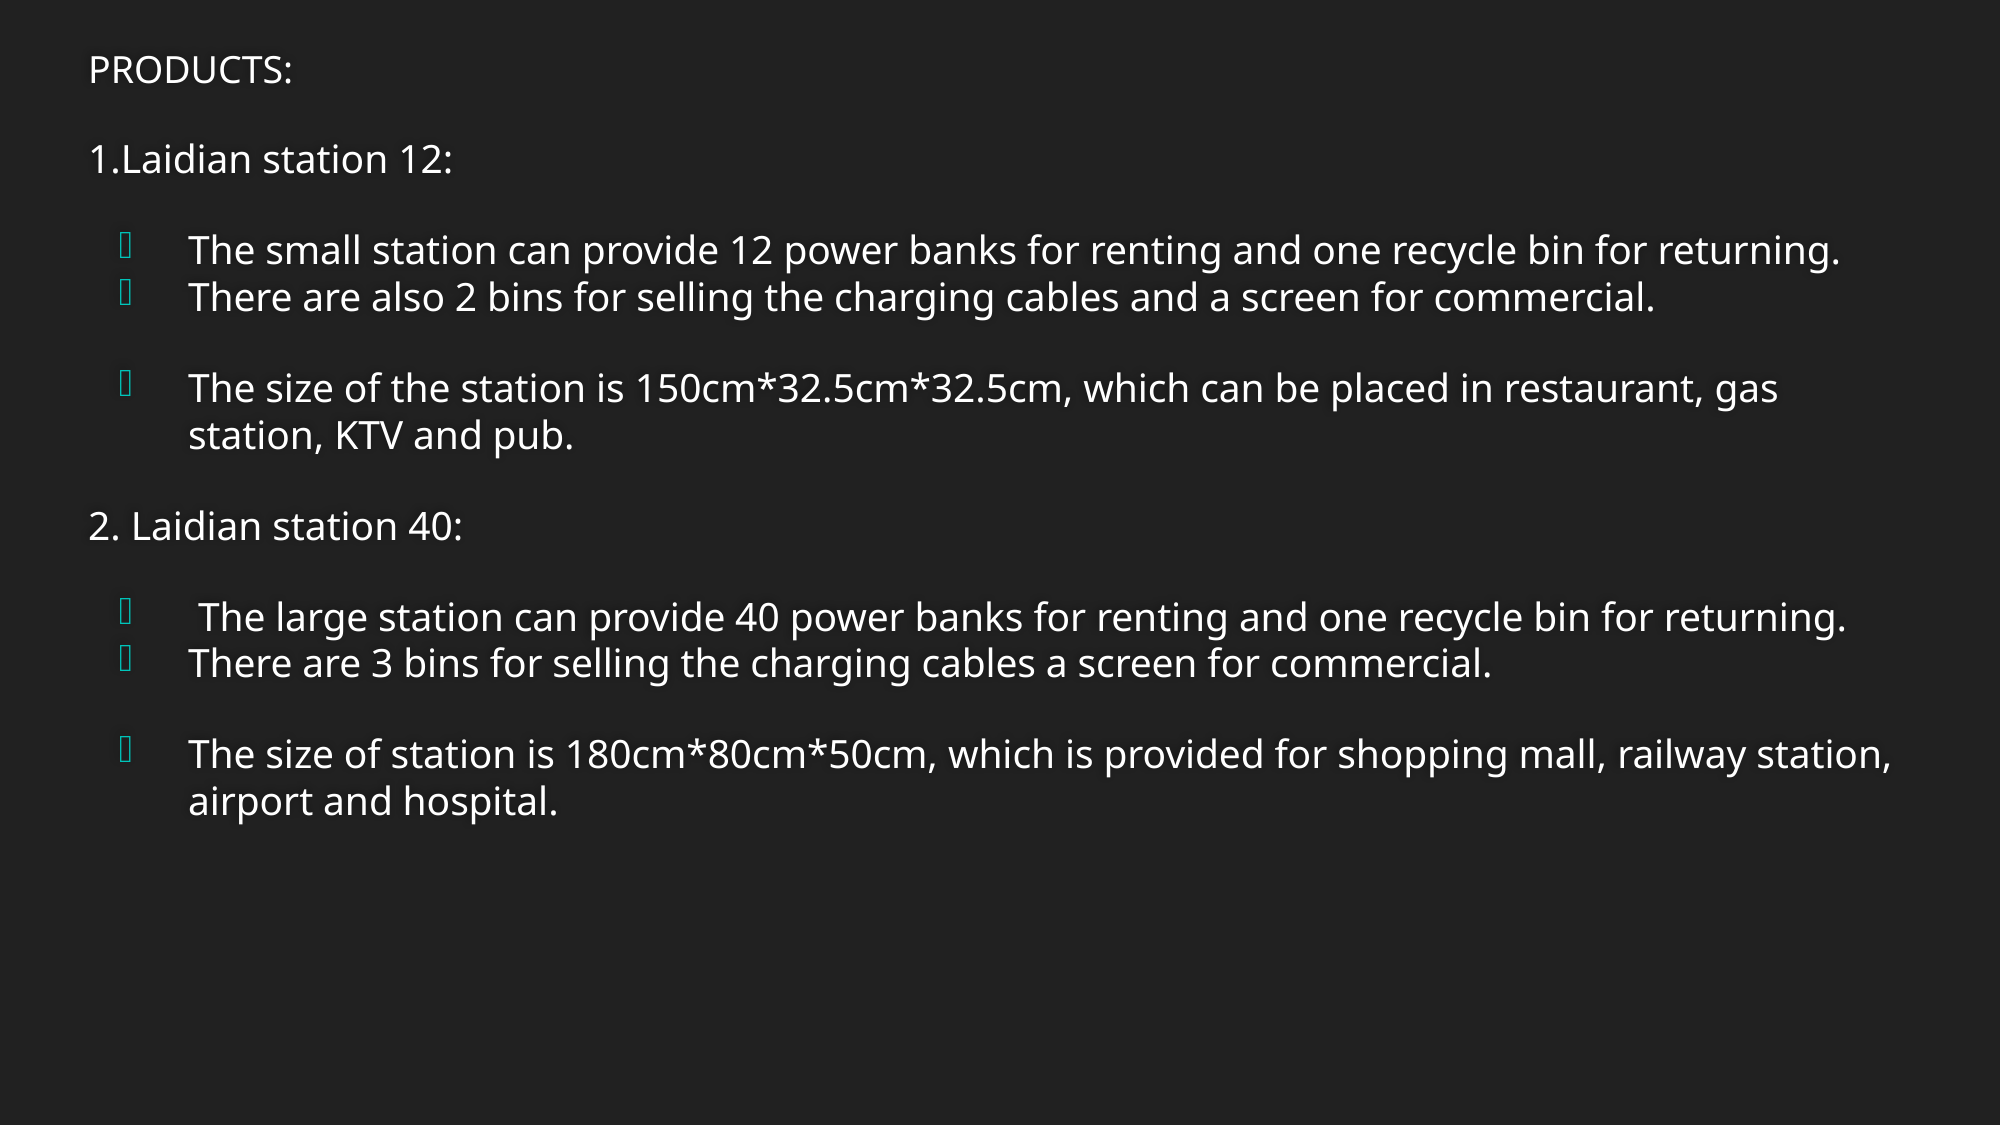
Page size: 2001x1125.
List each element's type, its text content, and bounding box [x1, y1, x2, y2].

list PRODUCTS: 1.Laidian station 12: The small station can provide 12 power banks for renting and one recycle bin for returning. There are also 2 bins for selling the charging cables and a screen for commercial. The size of the station is 150cm*32.5cm*32.5cm, which can be placed in restaurant, gas station, KTV and pub. 2. Laidian station 40: The large station can provide 40 power banks for renting and one recycle bin for returning. There are 3 bins for selling the charging cables a screen for commercial. The size of station is 180cm*80cm*50cm, which is provided for shopping mall, railway station, airport and hospital. [68, 25, 1932, 978]
